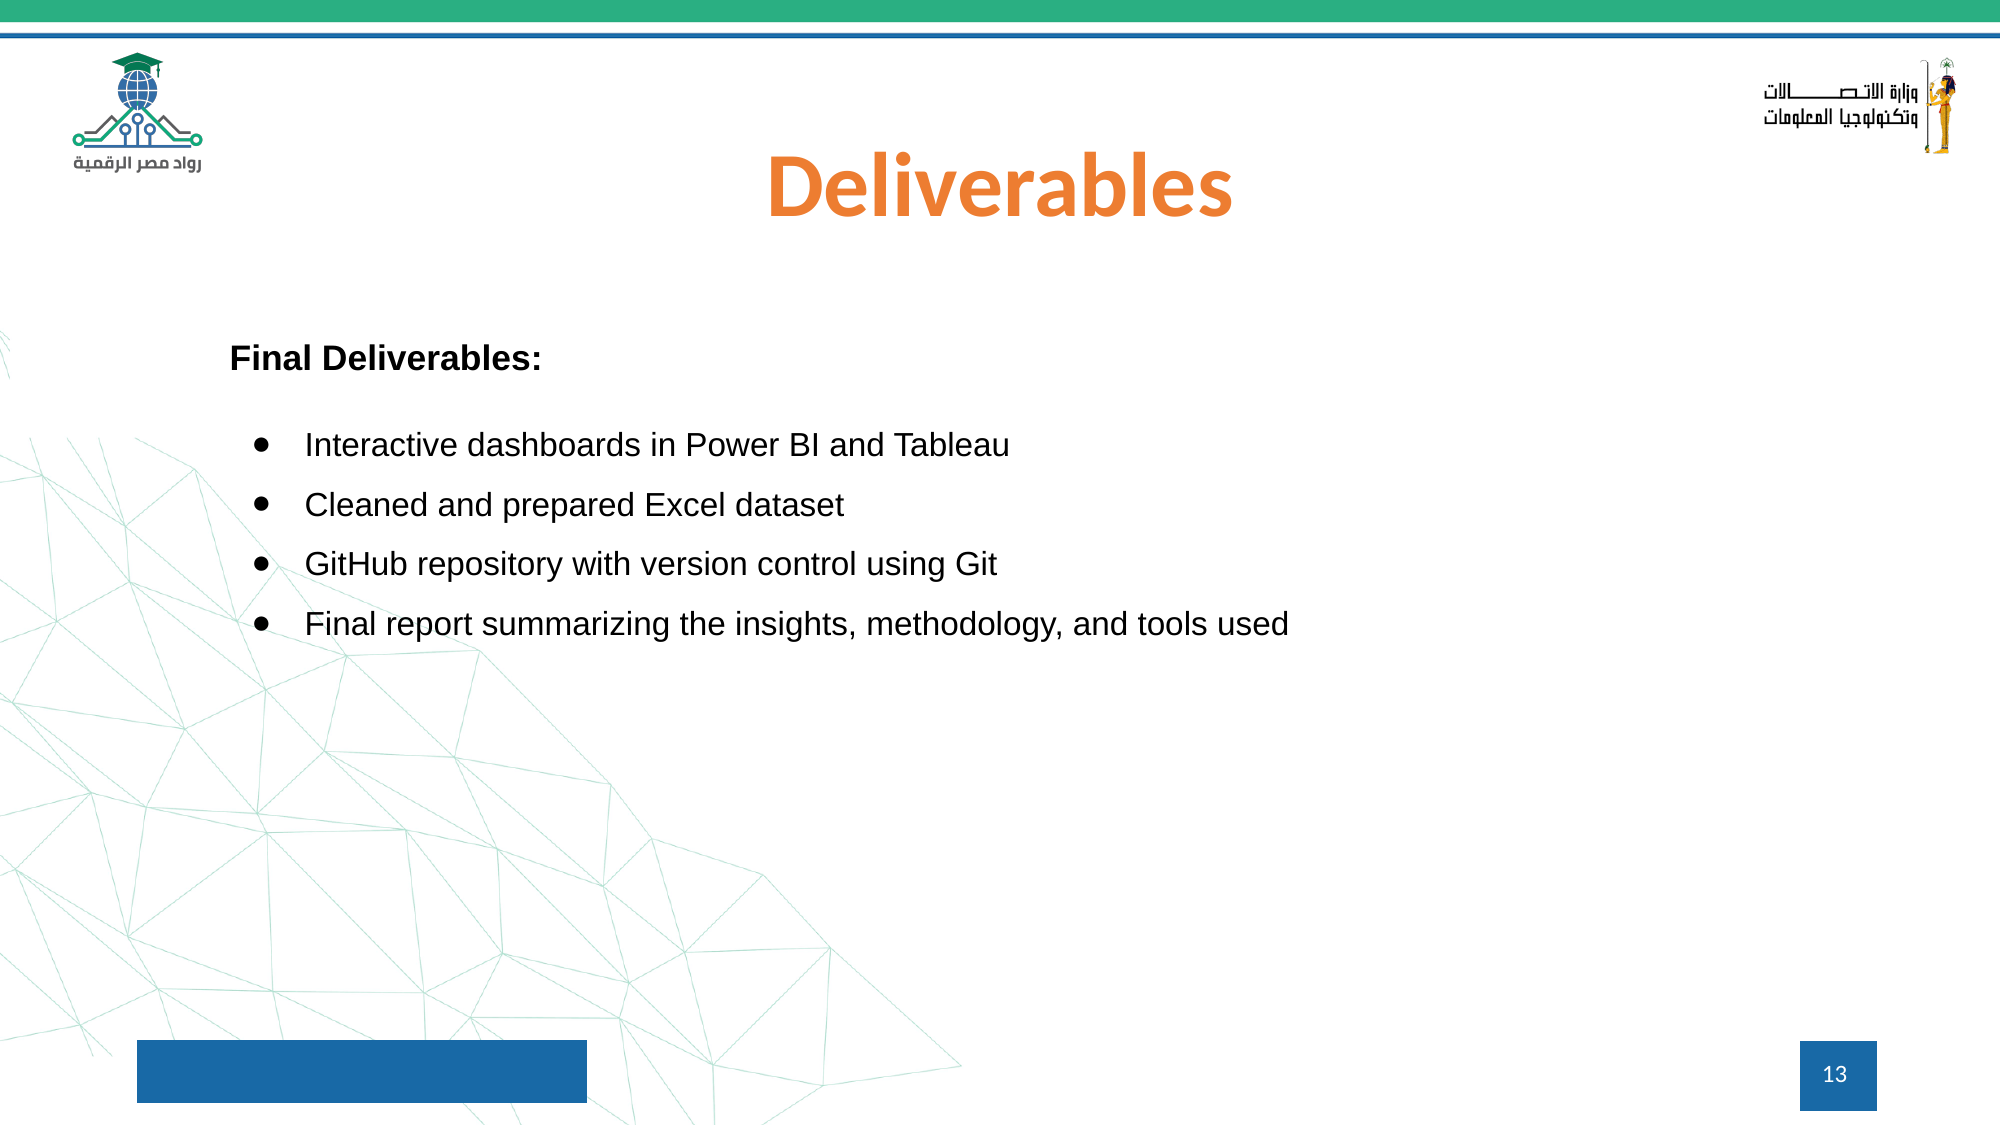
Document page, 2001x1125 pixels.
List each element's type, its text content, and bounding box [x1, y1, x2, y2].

picture [0, 0, 2000, 1125]
title Deliverables [137, 63, 1863, 281]
slide_number ‹#› [1412, 1042, 1863, 1103]
text_box Final Deliverables: Interactive dashboards in Power BI and Tableau Cleaned and prepared Excel dataset GitHub repository with version control using Git Final report summarizing the insights, methodology, and tools used [214, 313, 1728, 697]
